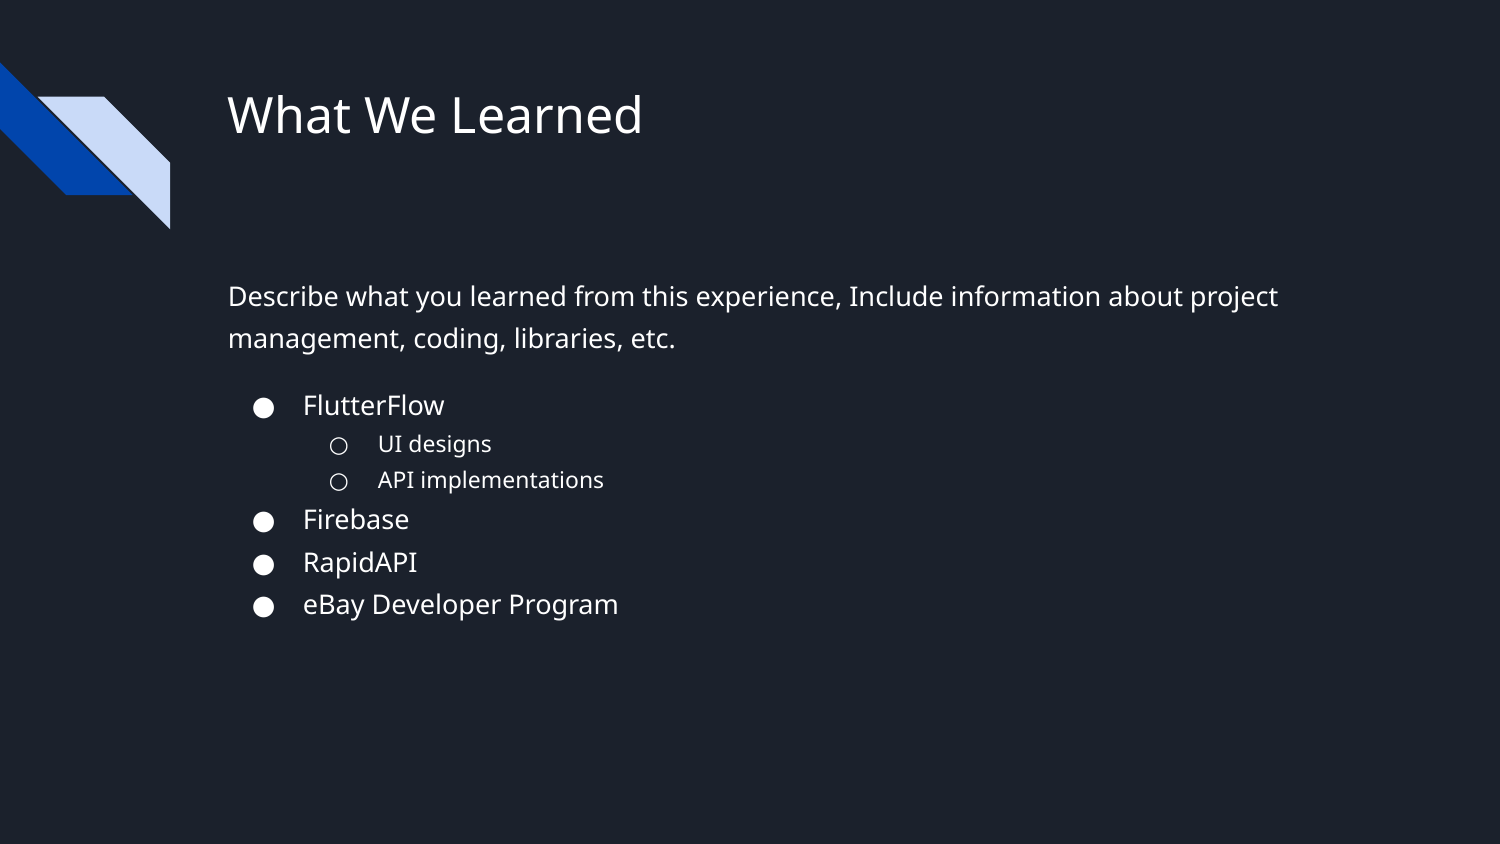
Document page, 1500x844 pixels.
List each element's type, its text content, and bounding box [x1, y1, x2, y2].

list Describe what you learned from this experience, Include information about project management, coding, libraries, etc. FlutterFlow UI designs API implementations Firebase RapidAPI eBay Developer Program [212, 257, 1368, 735]
title What We Learned [212, 64, 1368, 215]
